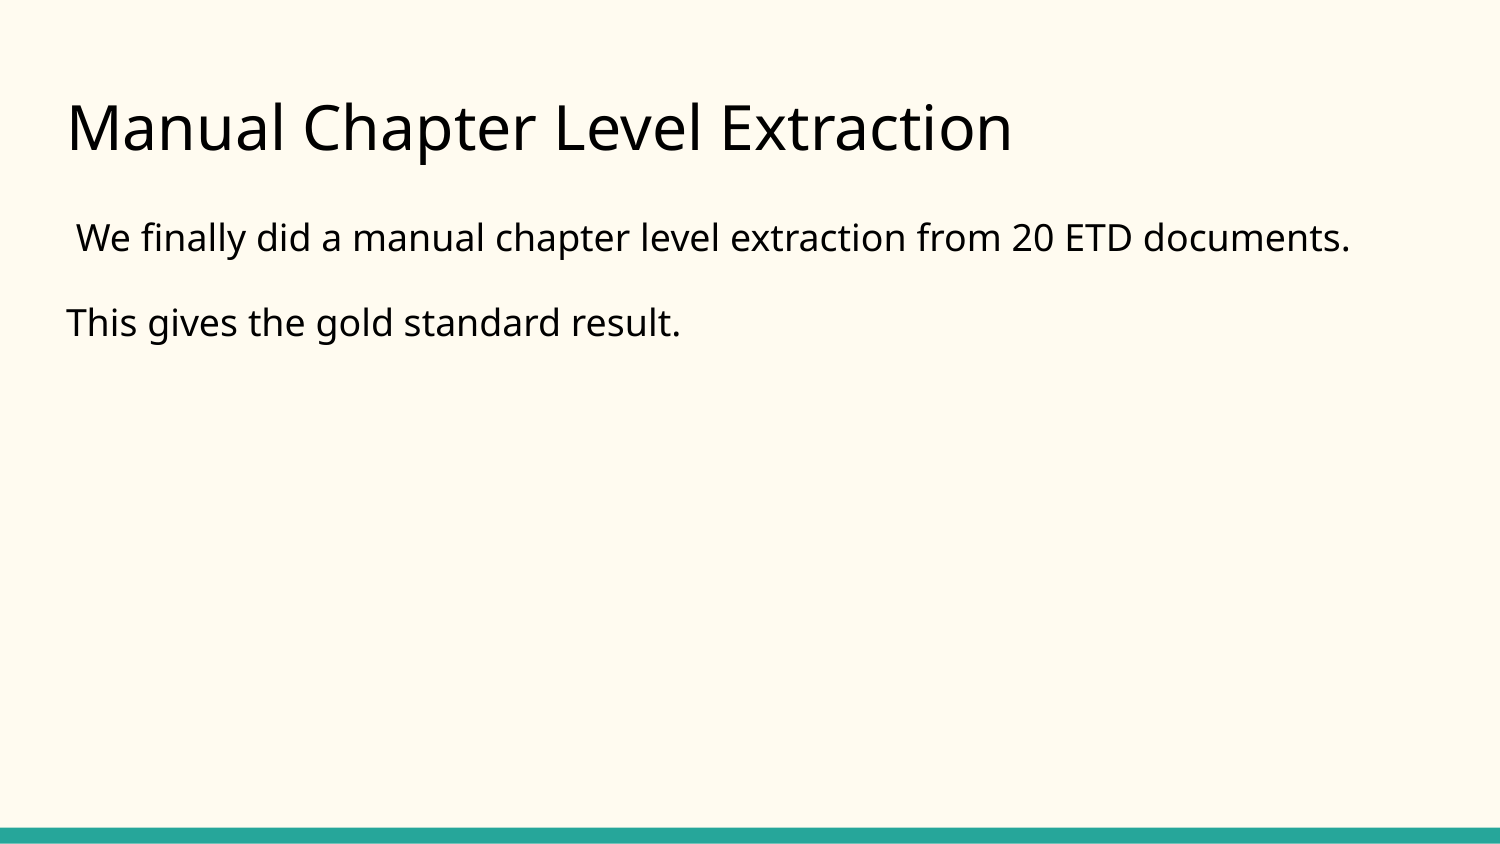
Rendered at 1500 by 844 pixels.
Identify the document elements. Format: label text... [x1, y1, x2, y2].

title Manual Chapter Level Extraction [51, 72, 1449, 174]
list We finally did a manual chapter level extraction from 20 ETD documents. This gives the gold standard result. [51, 192, 1449, 750]
